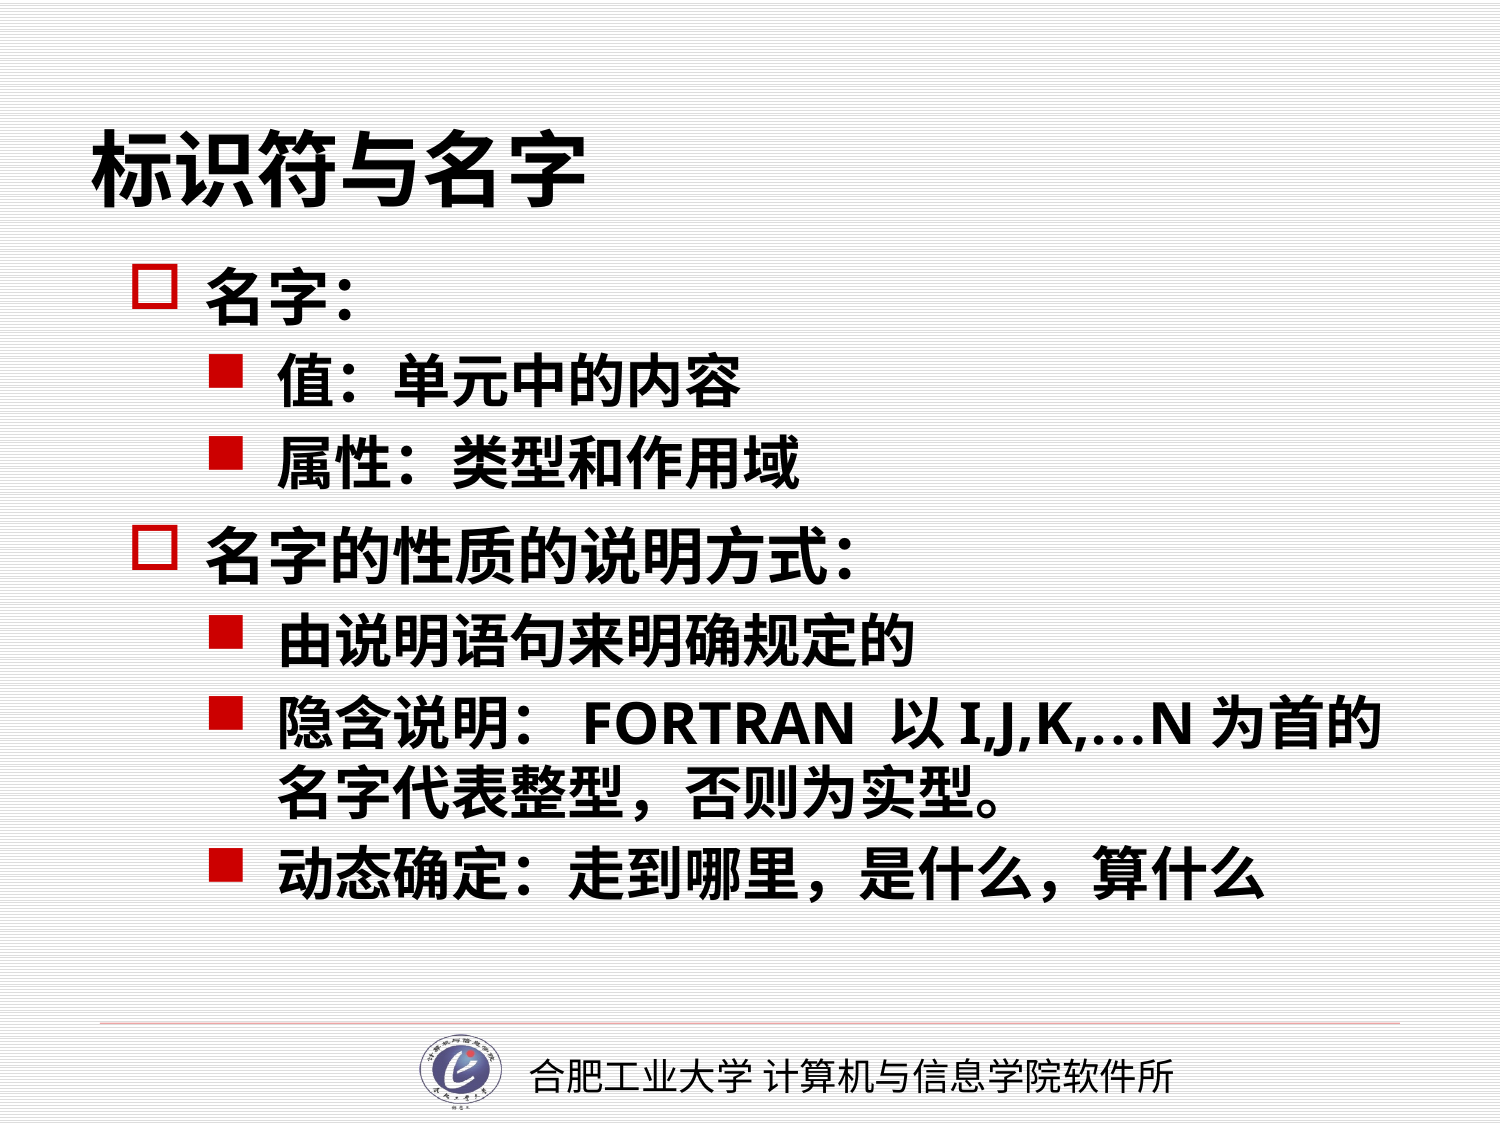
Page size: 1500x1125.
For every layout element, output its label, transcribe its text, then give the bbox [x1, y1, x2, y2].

slide_number [1116, 1023, 1442, 1102]
list 名字： 值：单元中的内容 属性：类型和作用域 名字的性质的说明方式： 由说明语句来明确规定的 隐含说明：FORTRAN 以I,J,K,…N为首的名字代表整型，否则为实型。 动态确定：走到哪里，是什么，算什么 [112, 249, 1426, 926]
title 标识符与名字 [74, 74, 1426, 226]
